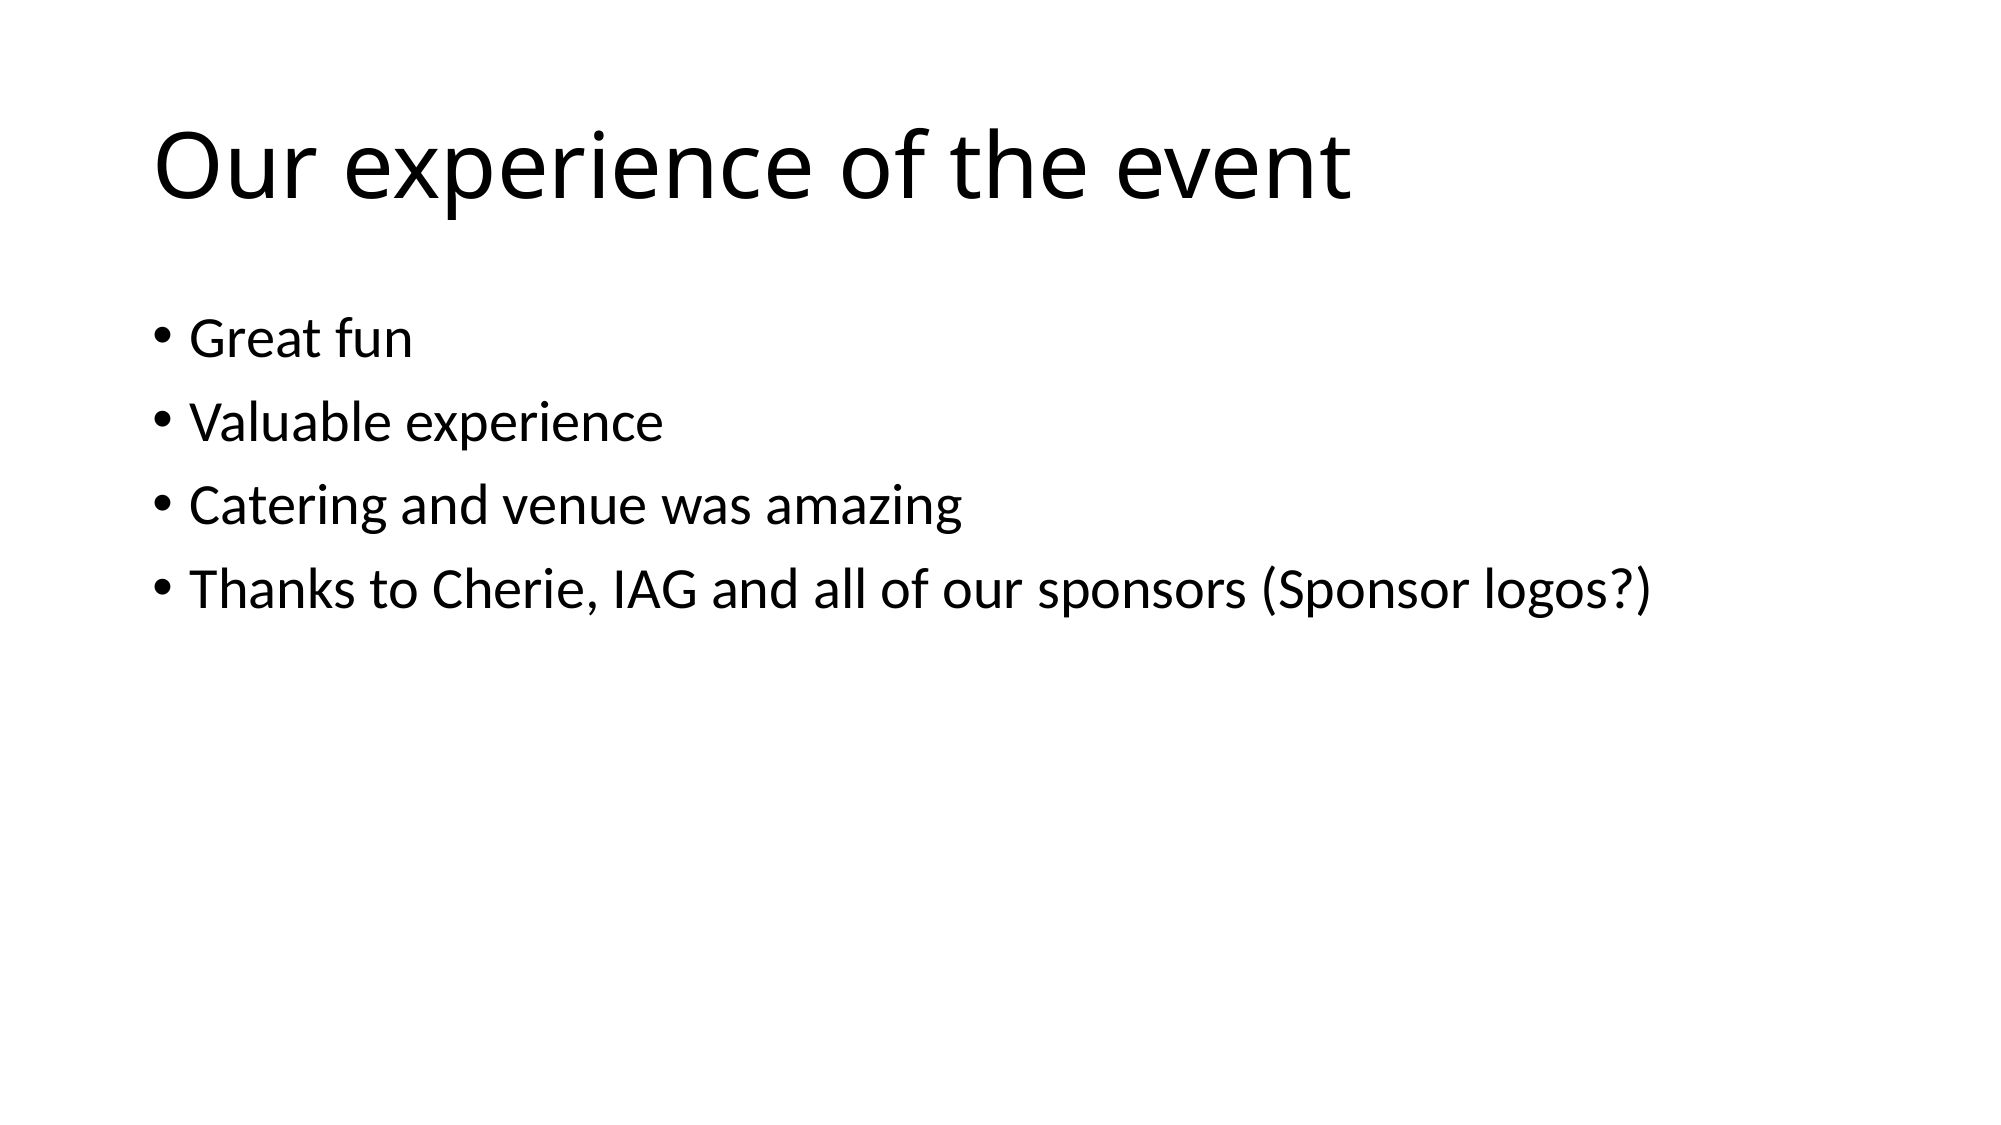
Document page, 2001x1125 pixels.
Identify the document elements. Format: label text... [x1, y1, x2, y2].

title Our experience of the event [137, 59, 1863, 278]
list Great fun Valuable experience Catering and venue was amazing Thanks to Cherie, IAG and all of our sponsors (Sponsor logos?) [137, 299, 1863, 1014]
